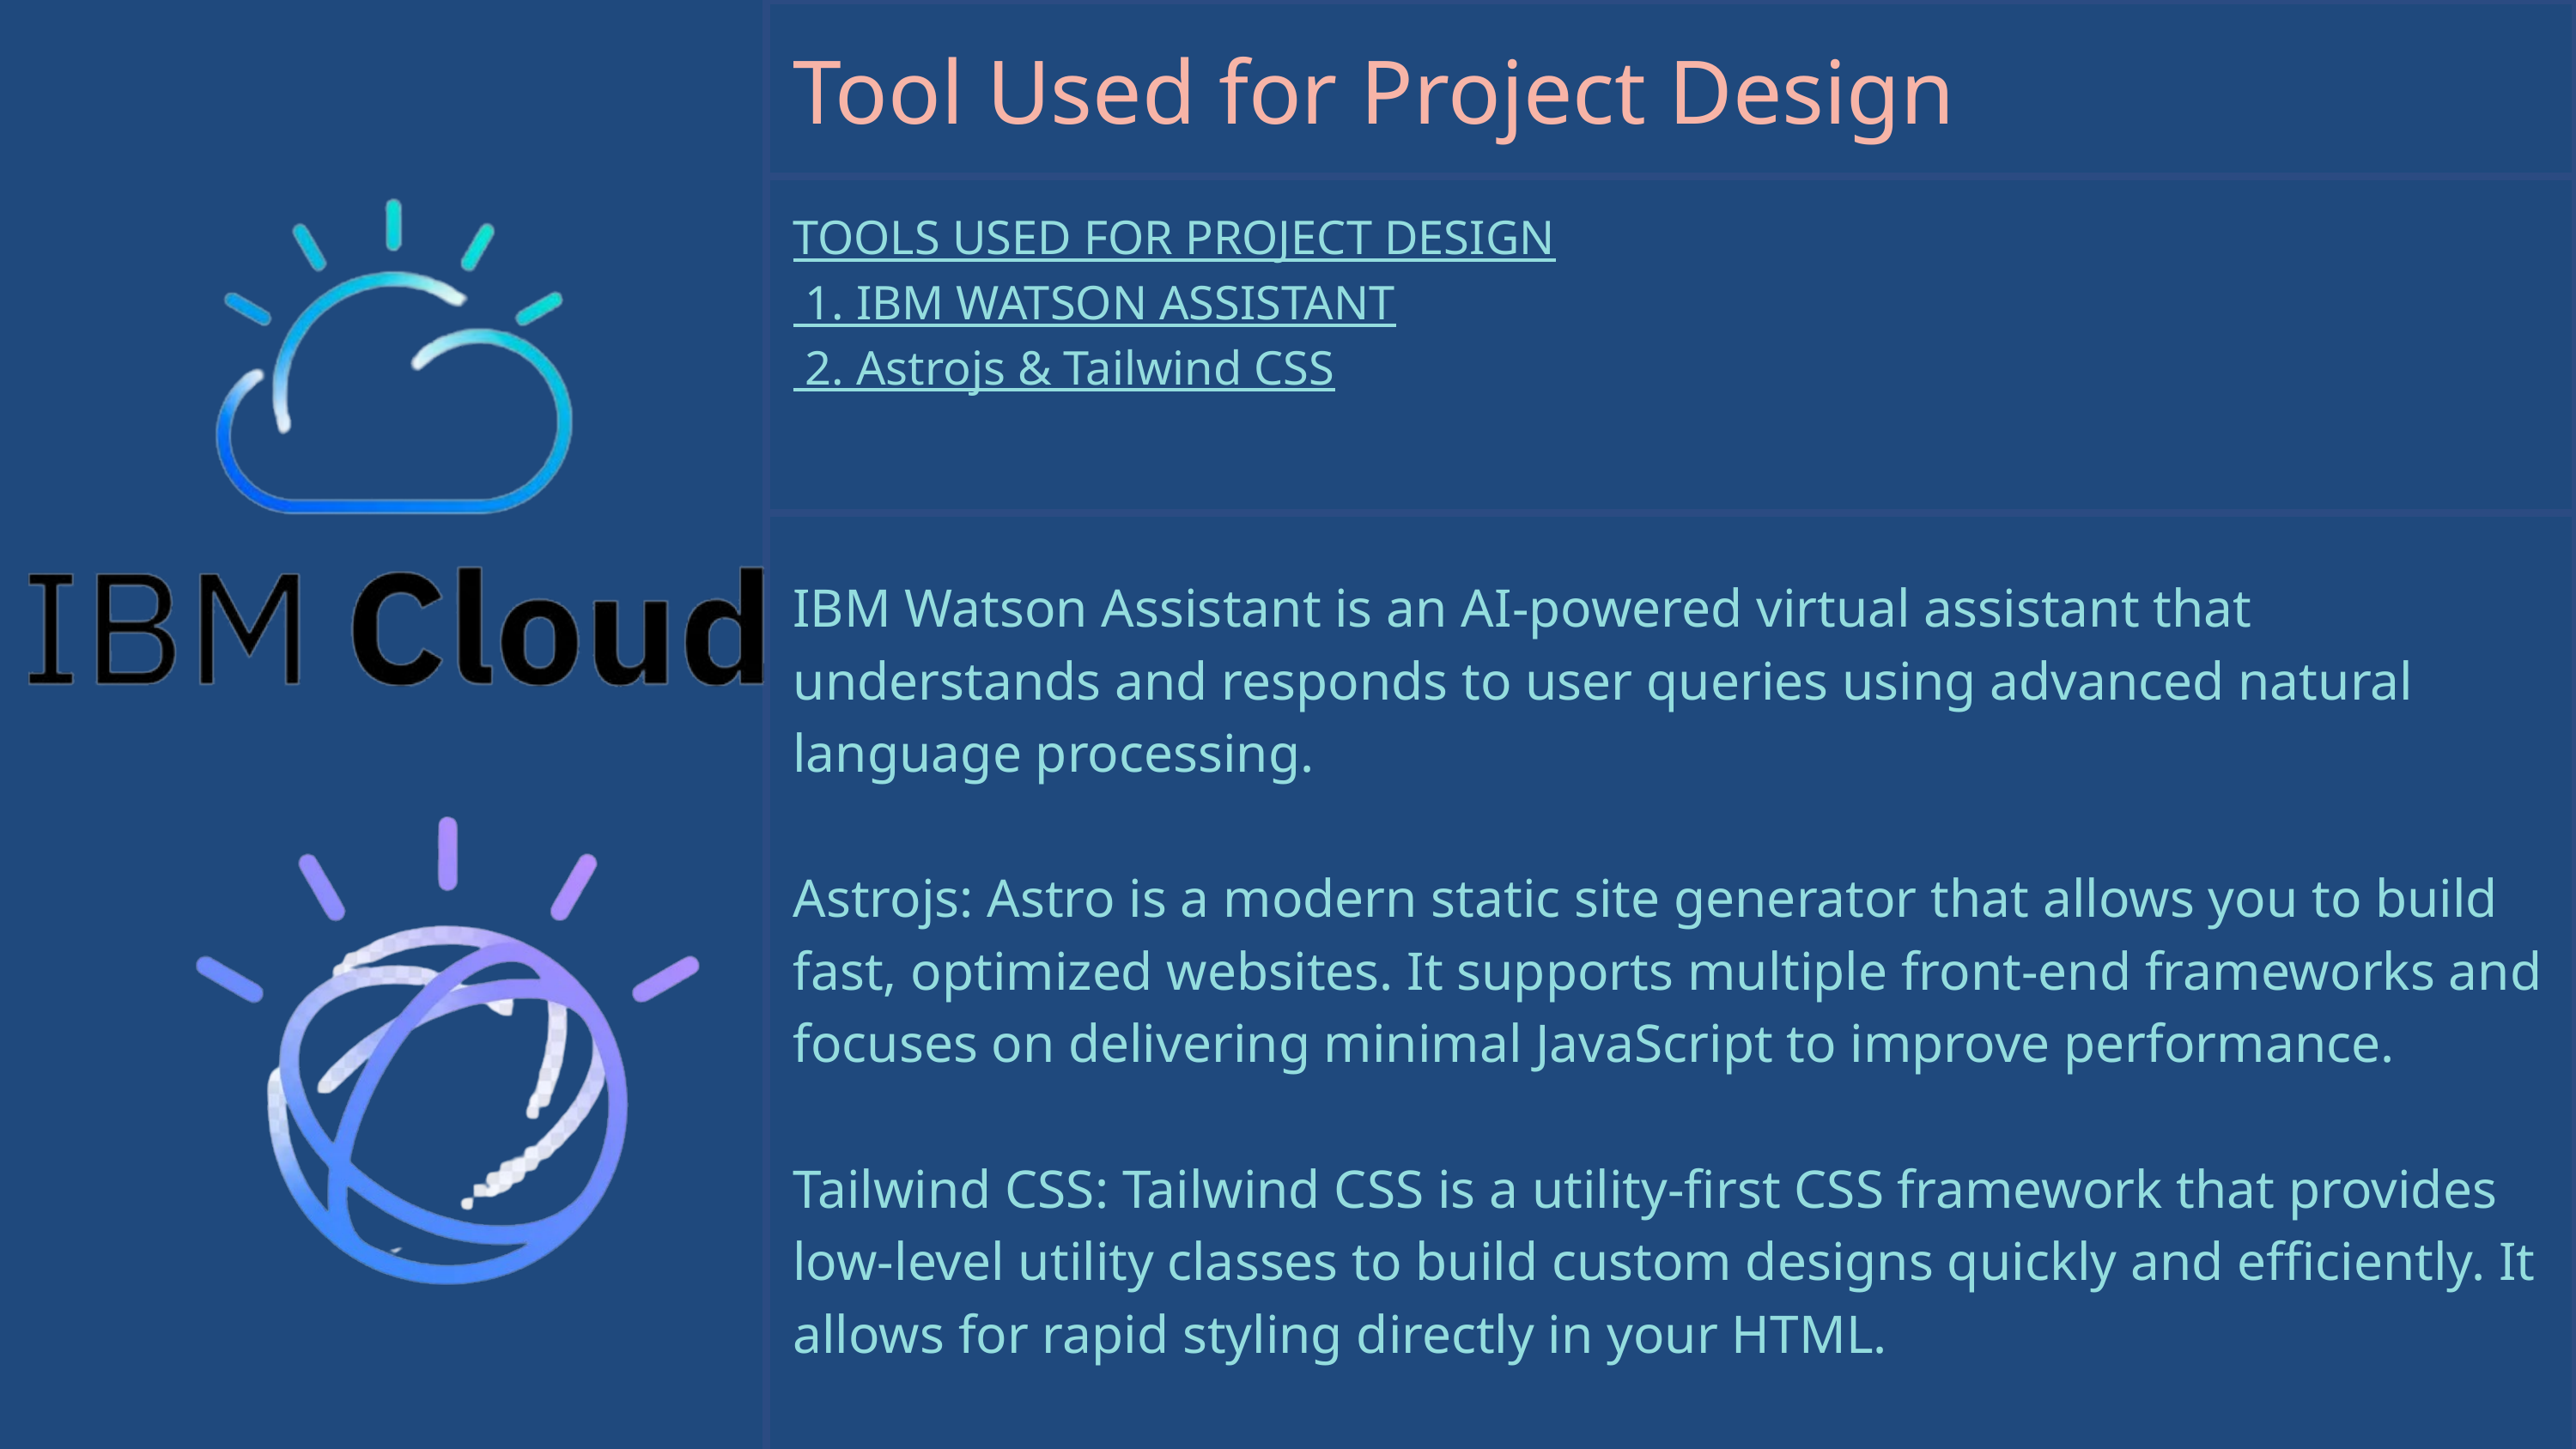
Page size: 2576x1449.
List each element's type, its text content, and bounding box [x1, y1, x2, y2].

text_box [0, 144, 839, 779]
text_box [176, 797, 720, 1305]
table_cell TOOLS USED FOR PROJECT DESIGN 1. IBM WATSON ASSISTANT 2. Astrojs & Tailwind CSS [839, 180, 2572, 509]
table_header Tool Used for Project Design [770, 4, 2572, 173]
table_cell IBM Watson Assistant is an AI-powered virtual assistant that understands and responds to user queries using advanced natural language processing. Astrojs: Astro is a modern static site generator that allows you to build fast, optimized websites. It supports multiple front-end frameworks and focuses on delivering minimal JavaScript to improve performance. Tailwind CSS: Tailwind CSS is a utility-first CSS framework that provides low-level utility classes to build custom designs quickly and efficiently. It allows for rapid styling directly in your HTML. [770, 517, 2572, 1449]
